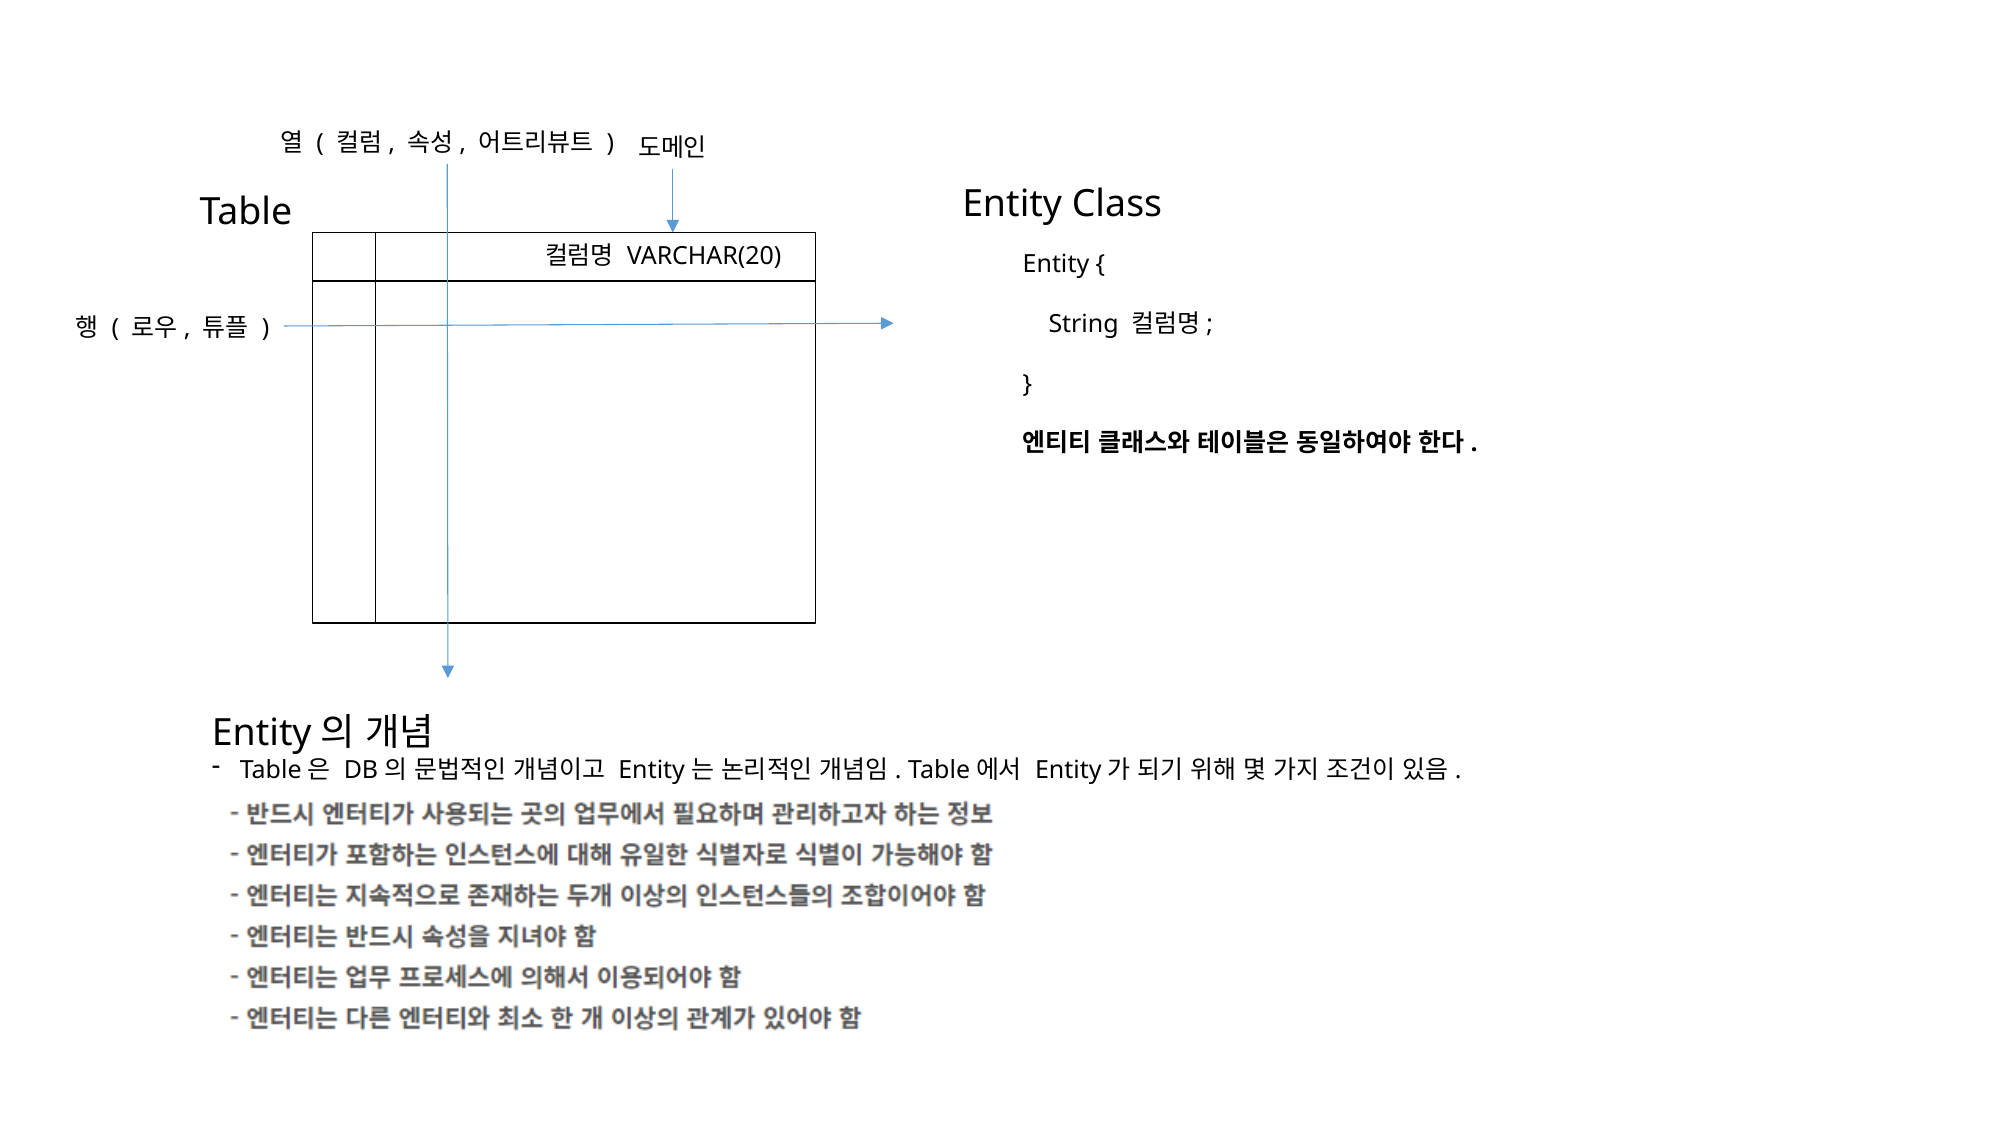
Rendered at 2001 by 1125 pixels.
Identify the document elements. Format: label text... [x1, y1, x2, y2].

text_box Entity의 개념 Table은 DB의 문법적인 개념이고 Entity는 논리적인 개념임. Table에서 Entity가 되기 위해 몇 가지 조건이 있음. [197, 700, 1483, 791]
text_box [448, 327, 816, 624]
text_box [448, 232, 816, 323]
text_box [312, 232, 446, 323]
text_box 열 ( 컬럼, 속성, 어트리뷰트 ) [265, 119, 629, 164]
text_box [312, 327, 447, 624]
text_box 도메인 [623, 124, 723, 169]
text_box Entity { String 컬럼명; } 엔티티 클래스와 테이블은 동일하여야 한다. [1007, 239, 1591, 465]
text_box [448, 323, 894, 327]
text_box 컬럼명 VARCHAR(20) [530, 232, 816, 278]
text_box 행 ( 로우, 튜플 ) [61, 303, 284, 349]
text_box Table [184, 179, 308, 239]
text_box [278, 323, 447, 327]
picture [215, 787, 1008, 1048]
text_box Entity Class [947, 171, 1178, 232]
